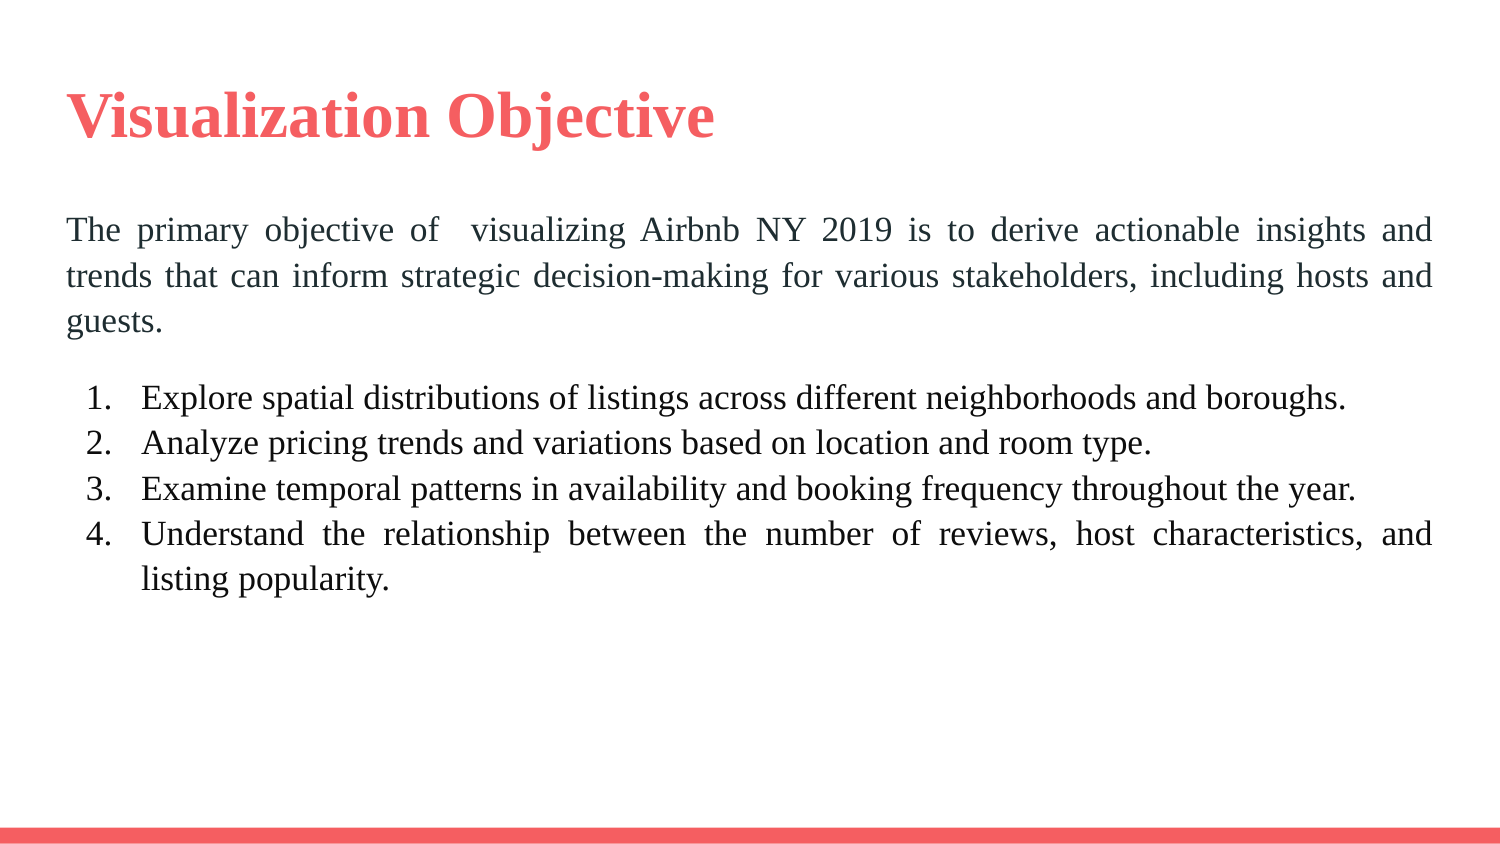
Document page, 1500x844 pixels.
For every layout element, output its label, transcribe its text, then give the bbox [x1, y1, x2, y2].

title Visualization Objective [51, 64, 1449, 167]
list The primary objective of visualizing Airbnb NY 2019 is to derive actionable insights and trends that can inform strategic decision-making for various stakeholders, including hosts and guests. Explore spatial distributions of listings across different neighborhoods and boroughs. Analyze pricing trends and variations based on location and room type. Examine temporal patterns in availability and booking frequency throughout the year. Understand the relationship between the number of reviews, host characteristics, and listing popularity. [51, 189, 1449, 750]
